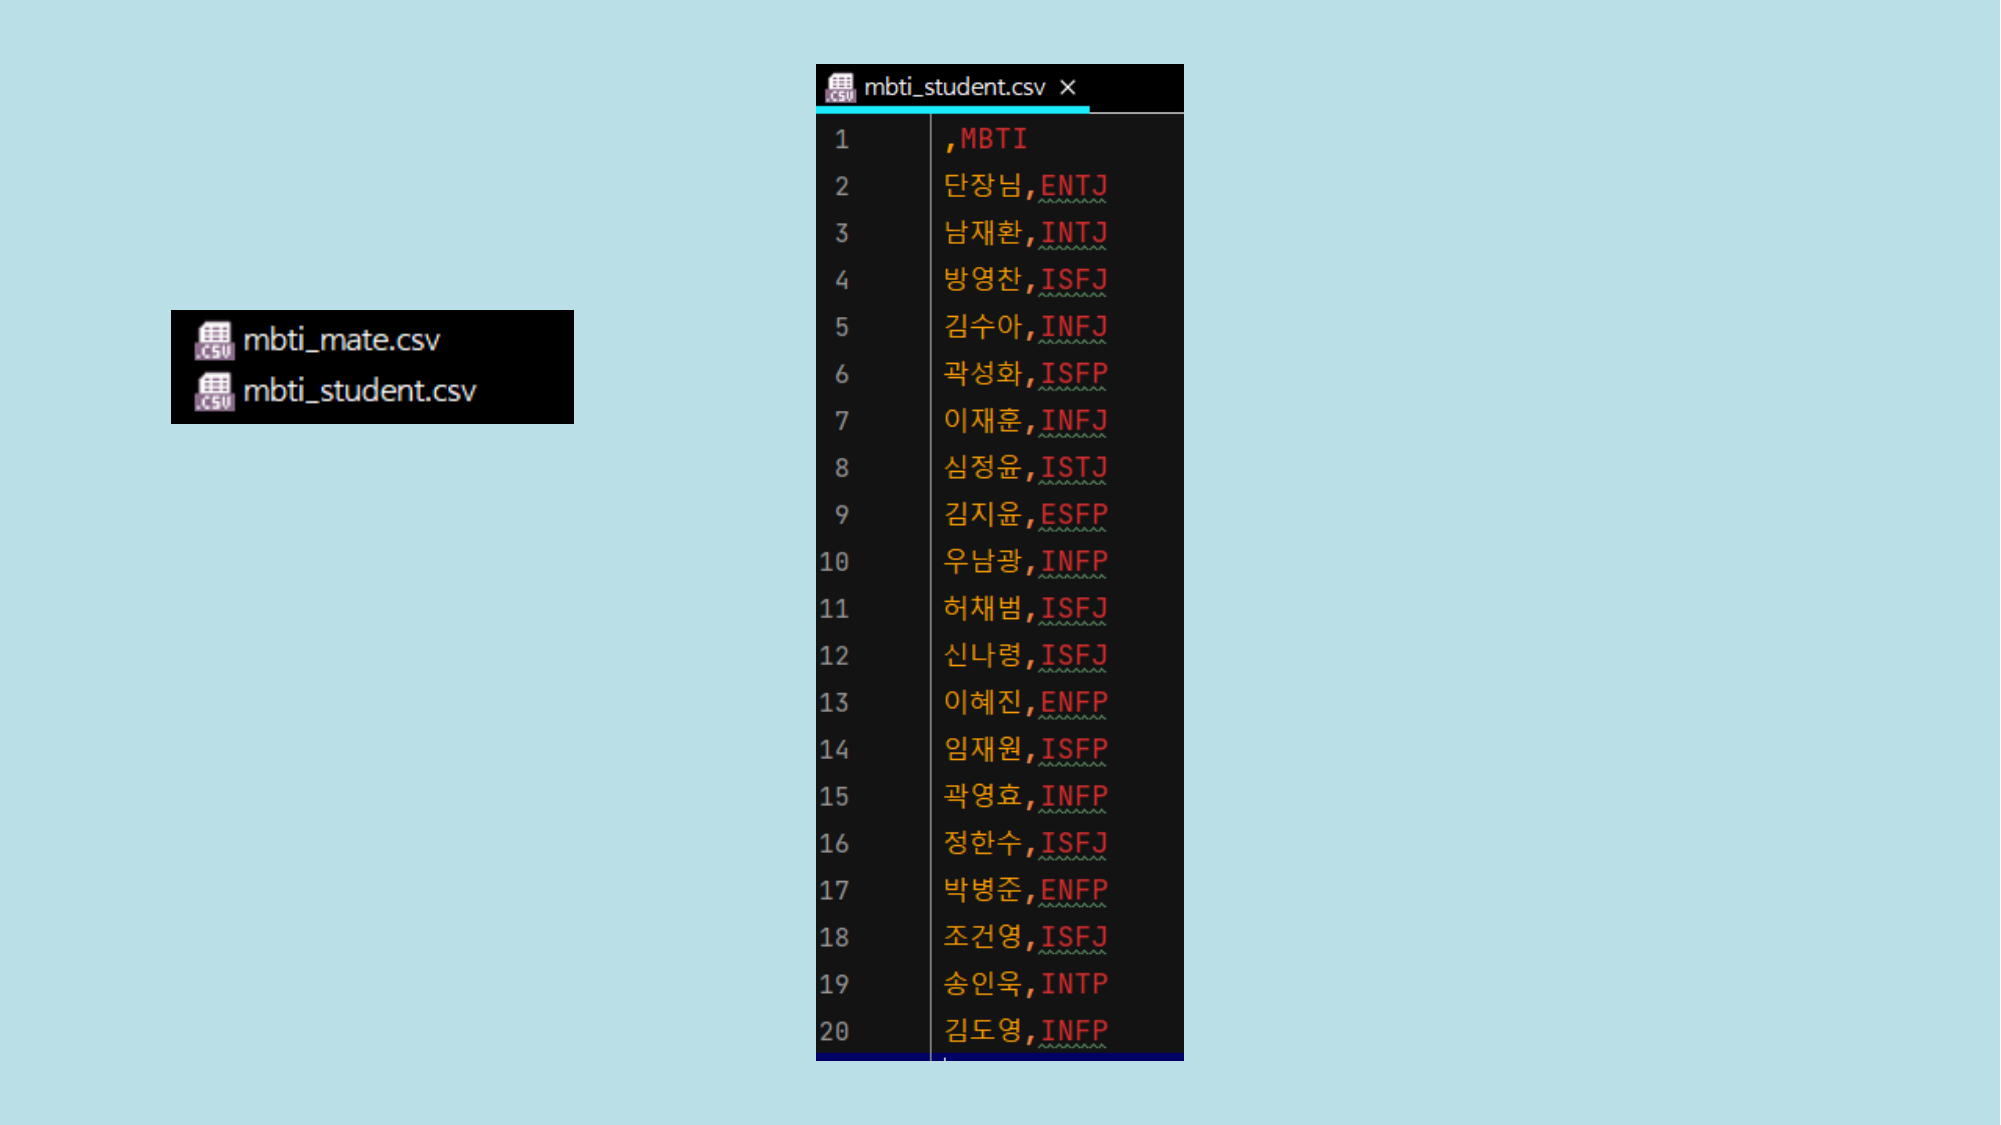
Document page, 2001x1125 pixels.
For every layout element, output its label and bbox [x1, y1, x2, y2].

picture [816, 64, 1184, 1061]
picture [171, 310, 574, 424]
